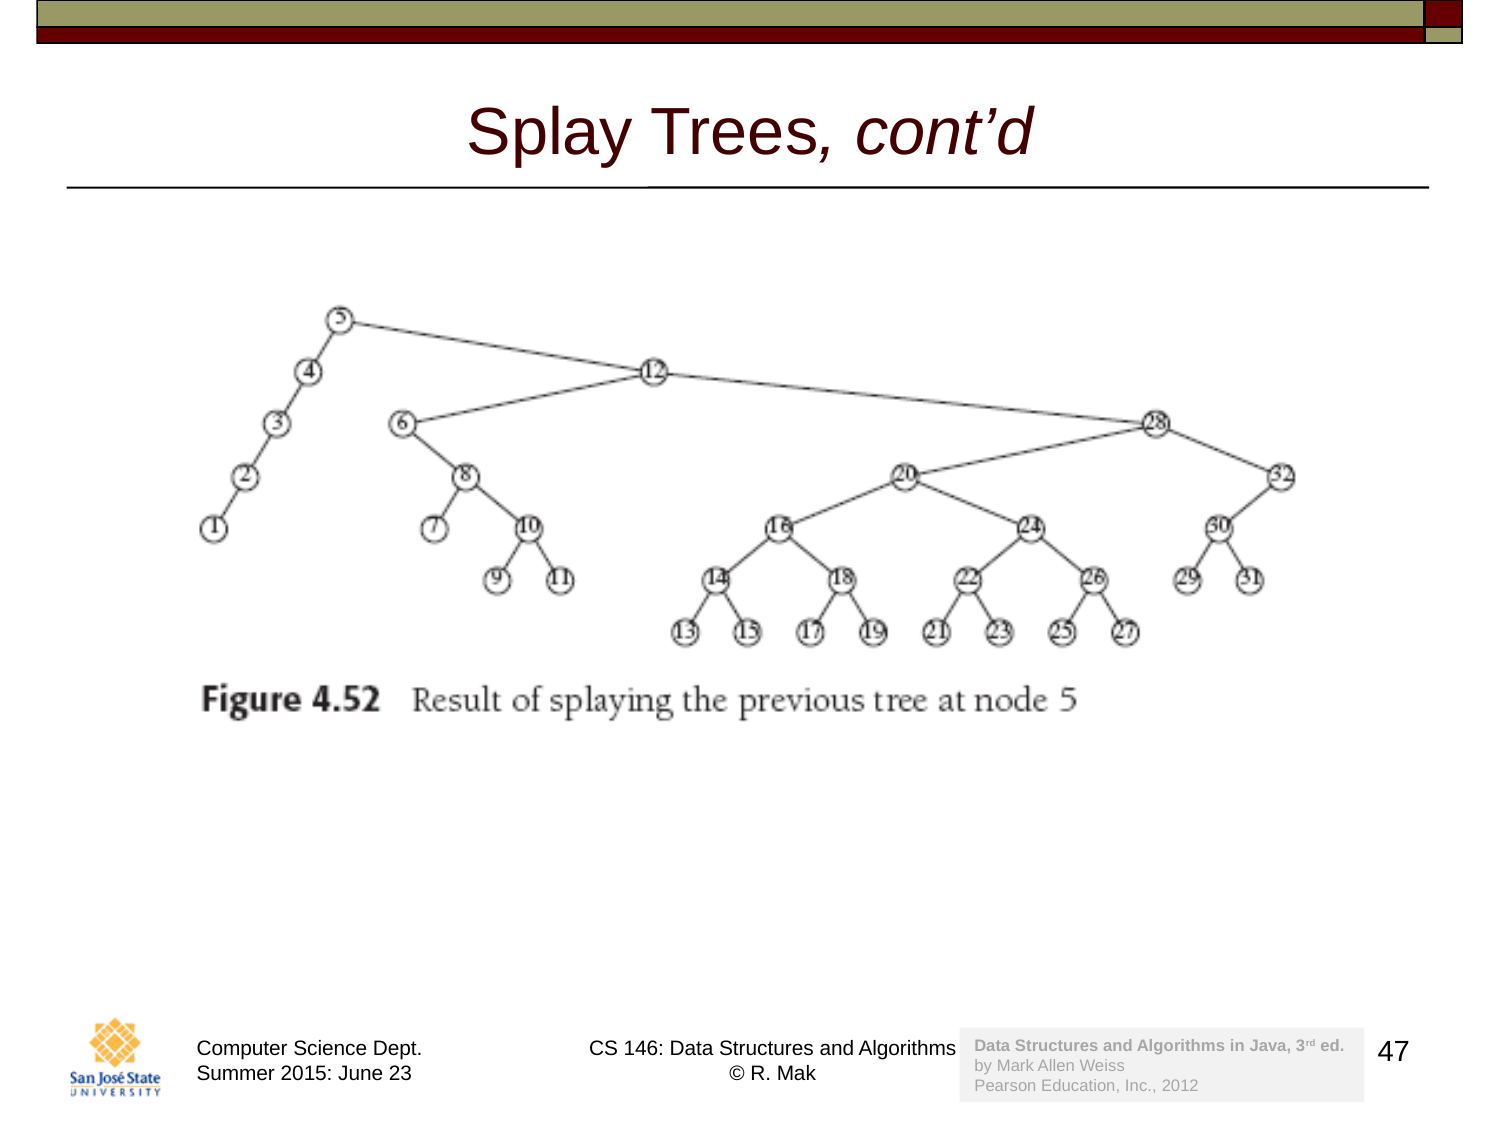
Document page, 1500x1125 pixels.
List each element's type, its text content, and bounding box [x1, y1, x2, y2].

slide_number 47 [1112, 1025, 1425, 1100]
picture [124, 287, 1362, 778]
title Splay Trees, cont’d [75, 67, 1425, 175]
picture [60, 1012, 166, 1112]
text_box Data Structures and Algorithms in Java, 3rd ed. by Mark Allen Weiss Pearson Education, Inc., 2012 [959, 1027, 1365, 1103]
